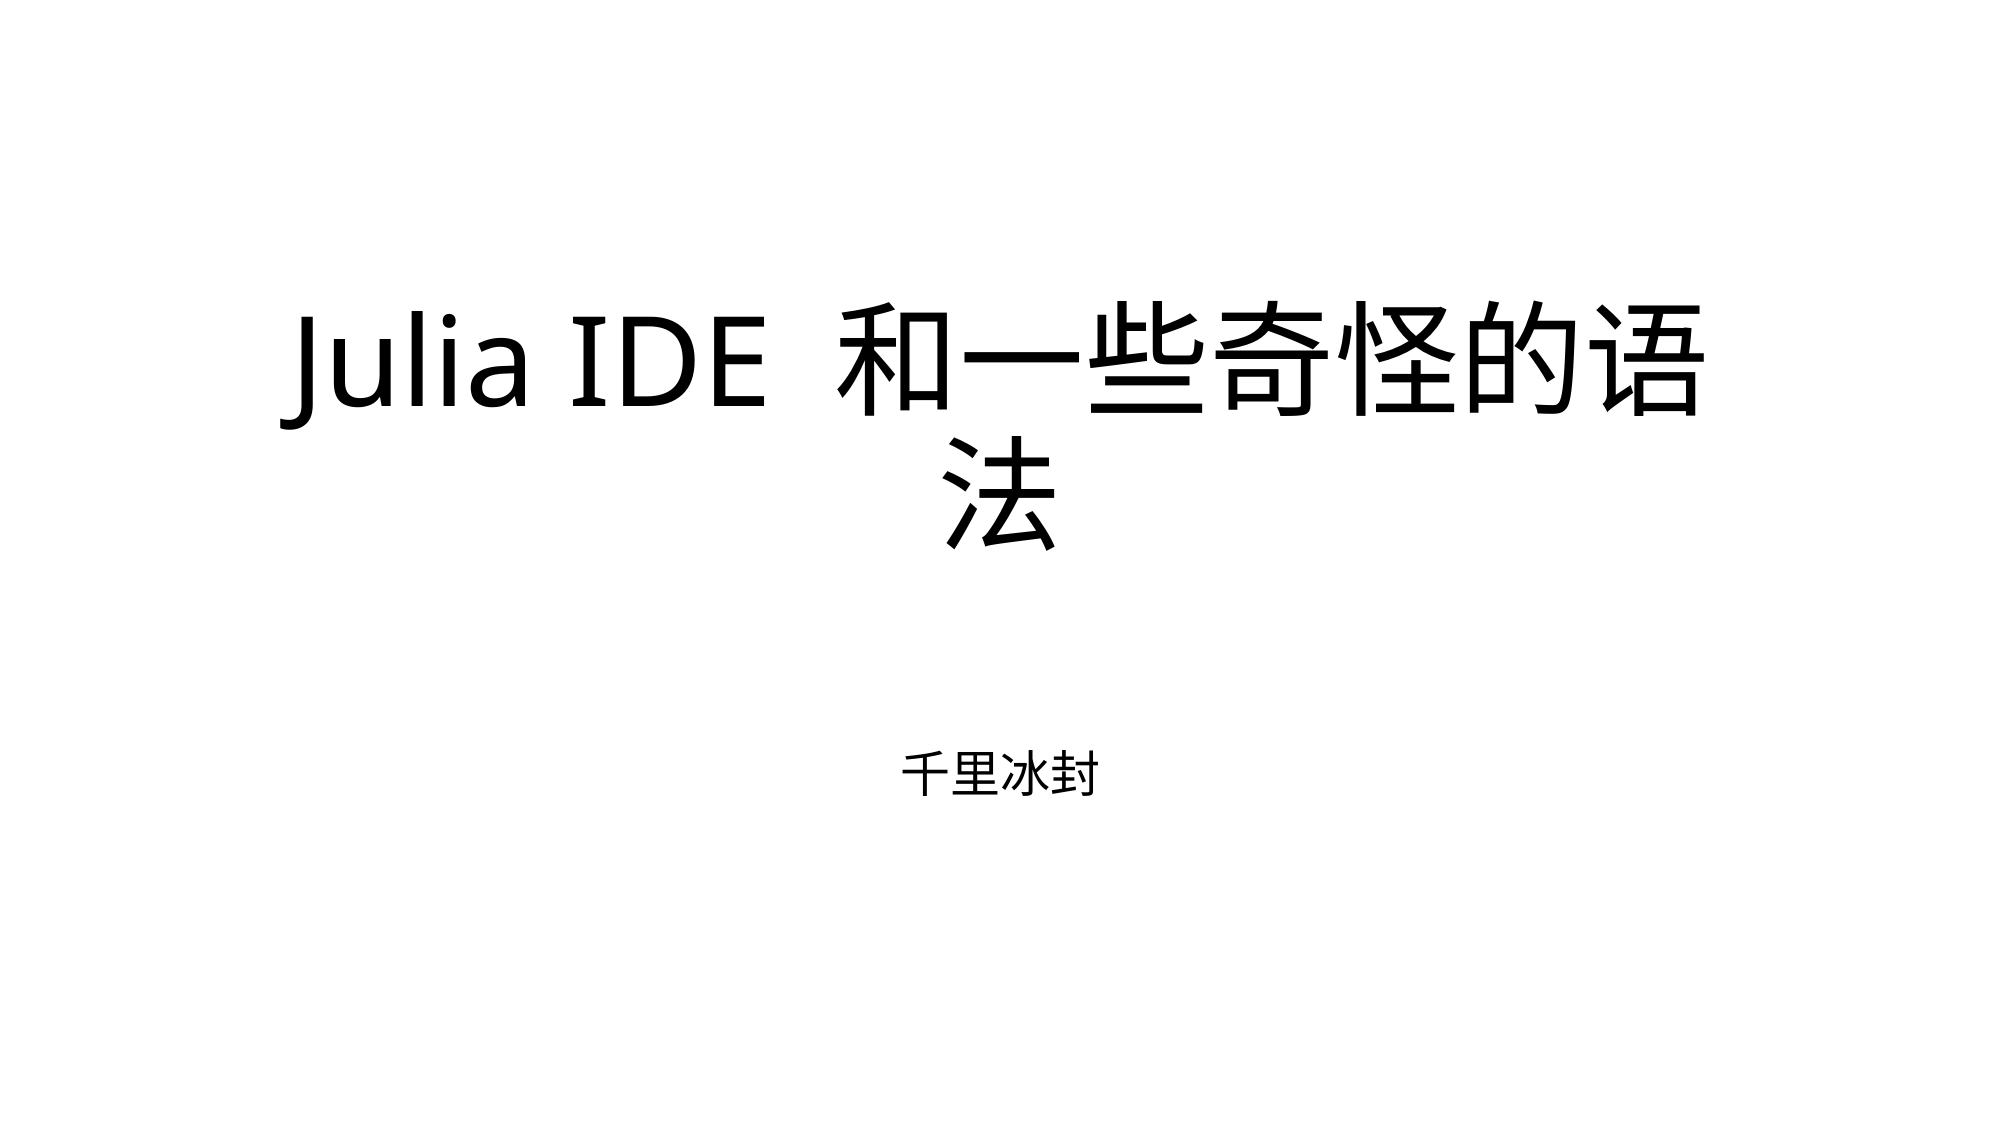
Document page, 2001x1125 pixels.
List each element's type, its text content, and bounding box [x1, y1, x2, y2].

title Julia IDE 和一些奇怪的语法 [249, 184, 1750, 576]
subtitle 千里冰封 [249, 741, 1750, 1014]
